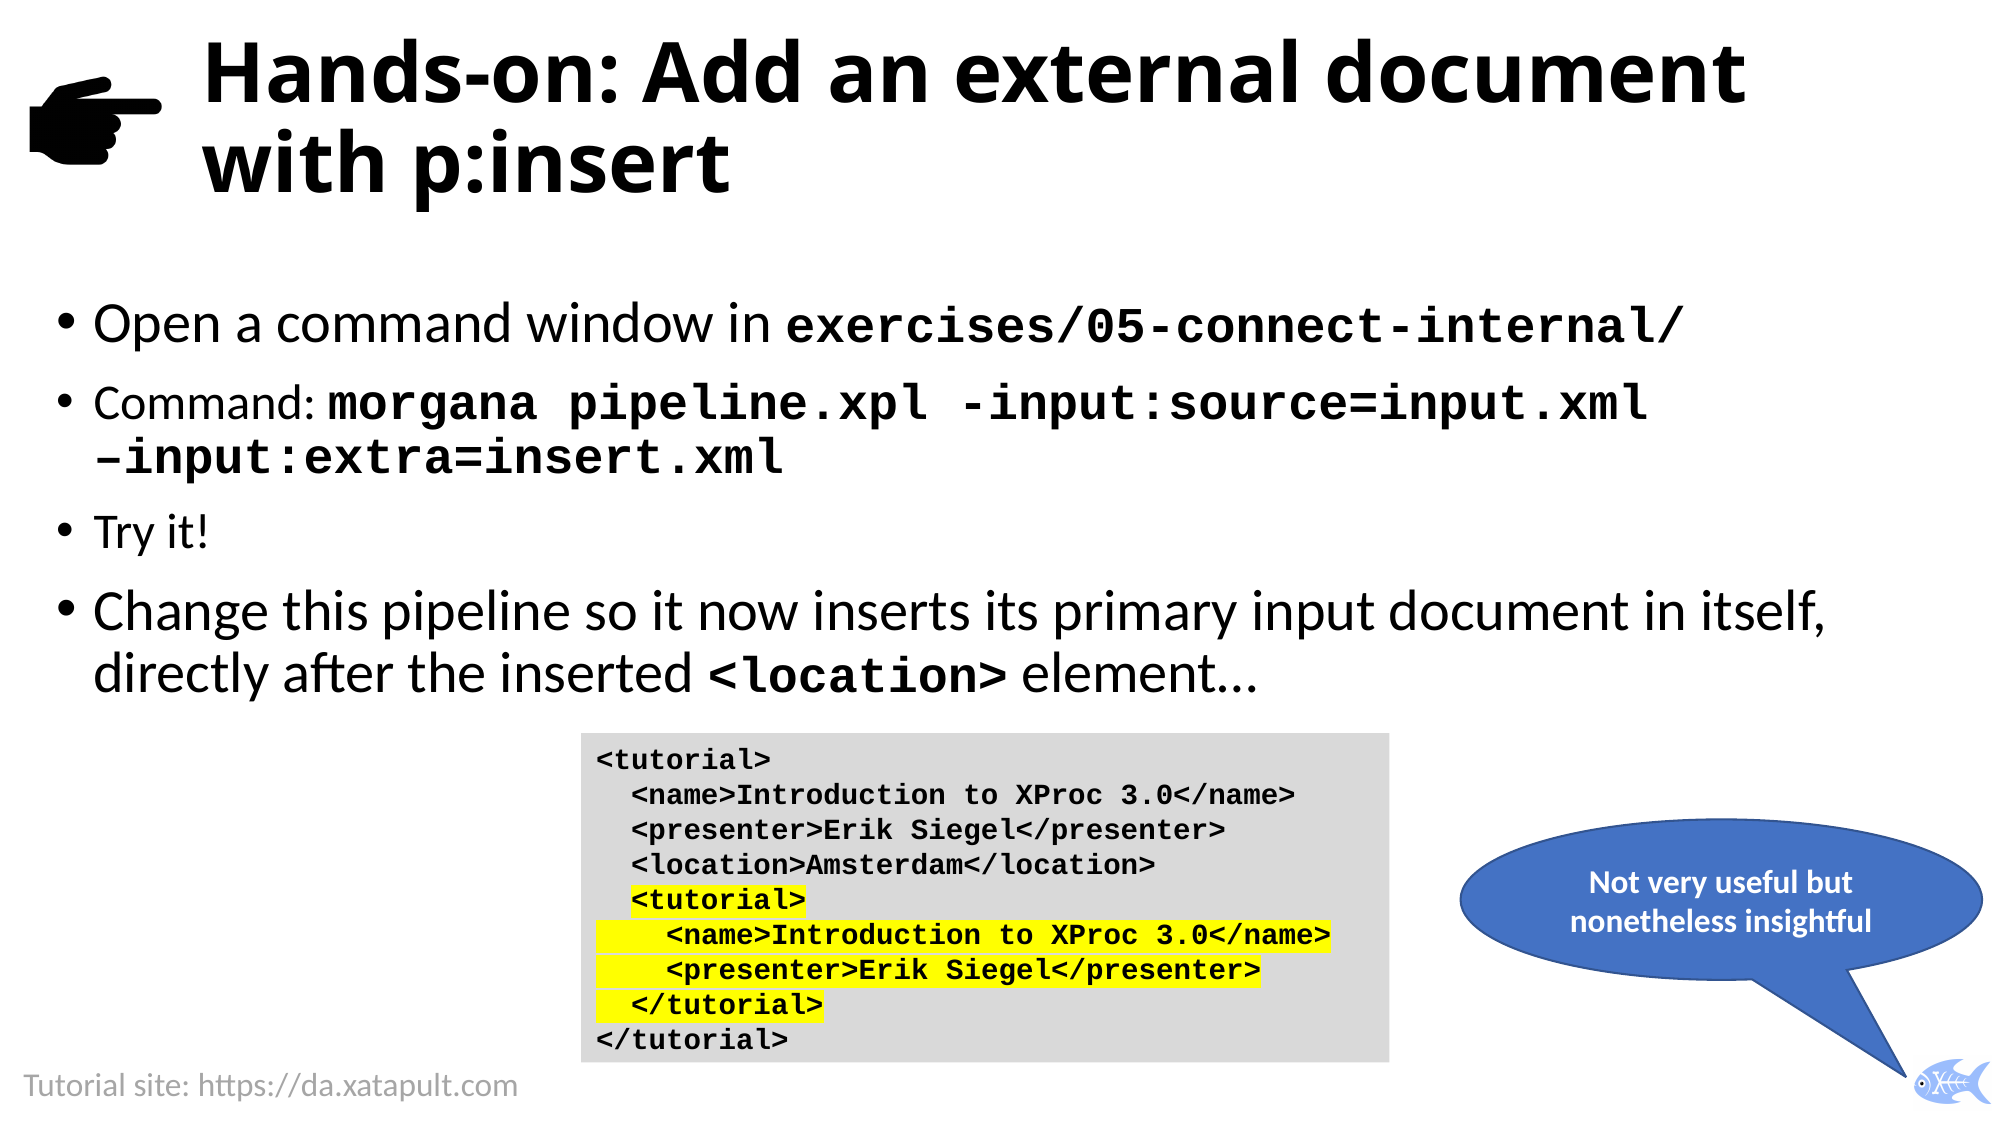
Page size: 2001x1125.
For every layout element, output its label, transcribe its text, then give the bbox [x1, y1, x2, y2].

picture [20, 45, 171, 196]
picture [1913, 1055, 1992, 1111]
title Hands-on: Add an external document with p:insert [186, 11, 1814, 230]
text_box Not very useful but nonetheless insightful [1459, 818, 1984, 1078]
list Open a command window in exercises/05-connect-internal/ Command: morgana pipeline.xpl -input:source=input.xml –input:extra=insert.xml Try it! Change this pipeline so it now inserts its primary input document in itself, directly after the inserted <location> element… [41, 284, 1856, 1045]
text_box <tutorial> <name>Introduction to XProc 3.0</name> <presenter>Erik Siegel</presenter> <location>Amsterdam</location> <tutorial> <name>Introduction to XProc 3.0</name> <presenter>Erik Siegel</presenter> </tutorial> </tutorial> [581, 733, 1390, 1063]
